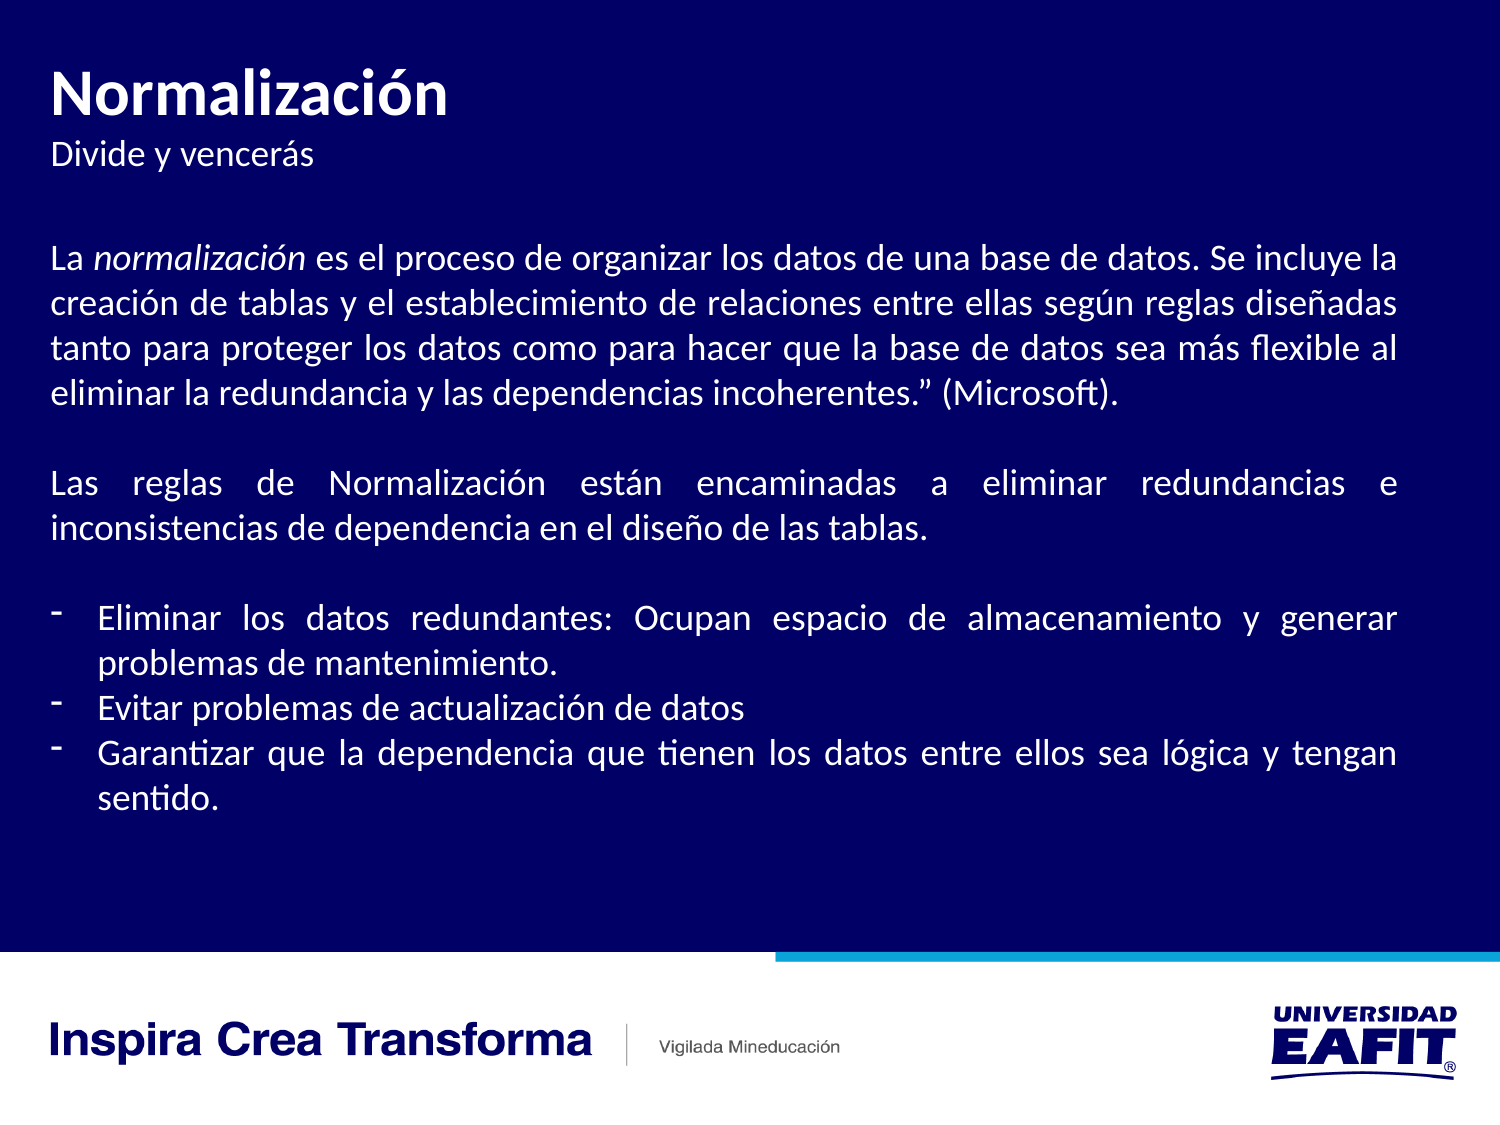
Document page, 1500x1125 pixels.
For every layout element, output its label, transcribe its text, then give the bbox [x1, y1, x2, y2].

text_box La normalización es el proceso de organizar los datos de una base de datos. Se incluye la creación de tablas y el establecimiento de relaciones entre ellas según reglas diseñadas tanto para proteger los datos como para hacer que la base de datos sea más flexible al eliminar la redundancia y las dependencias incoherentes.” (Microsoft). Las reglas de Normalización están encaminadas a eliminar redundancias e inconsistencias de dependencia en el diseño de las tablas. Eliminar los datos redundantes: Ocupan espacio de almacenamiento y generar problemas de mantenimiento. Evitar problemas de actualización de datos Garantizar que la dependencia que tienen los datos entre ellos sea lógica y tengan sentido. [35, 225, 1415, 871]
picture [0, 0, 1500, 1125]
text_box Normalización Divide y vencerás [35, 41, 1359, 181]
